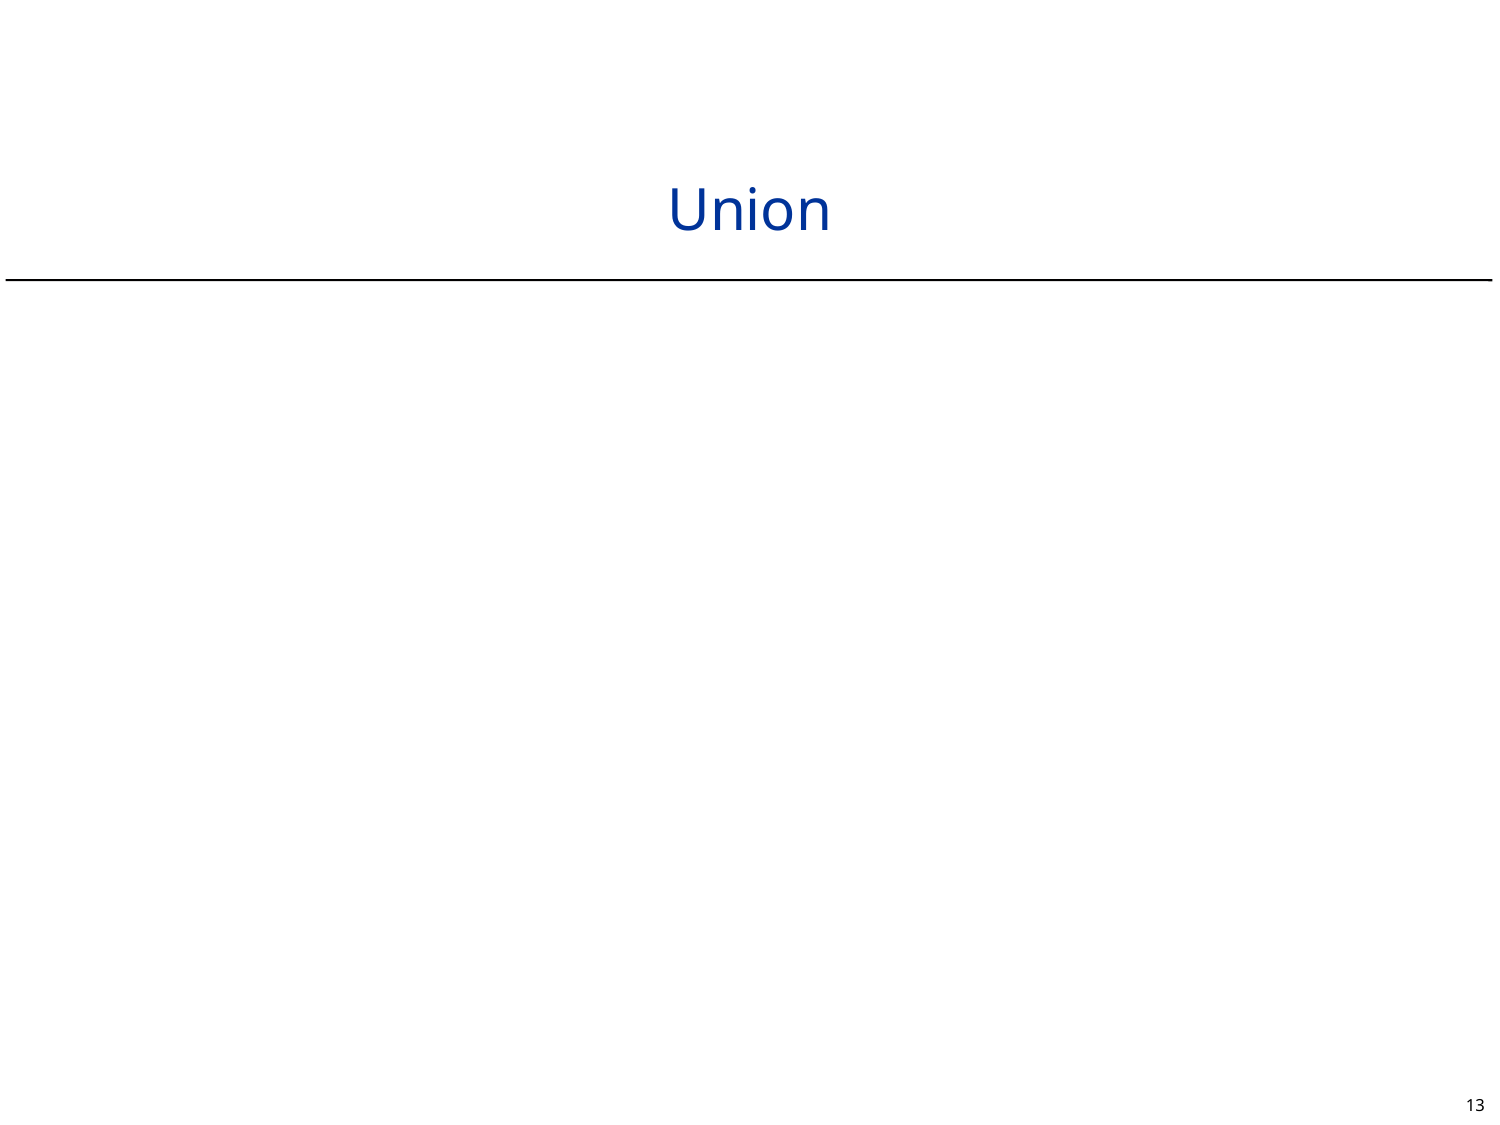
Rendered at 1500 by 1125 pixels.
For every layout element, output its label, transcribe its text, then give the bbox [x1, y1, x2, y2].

text_box Union [0, 0, 1500, 250]
slide_number 13 [1187, 1087, 1500, 1125]
